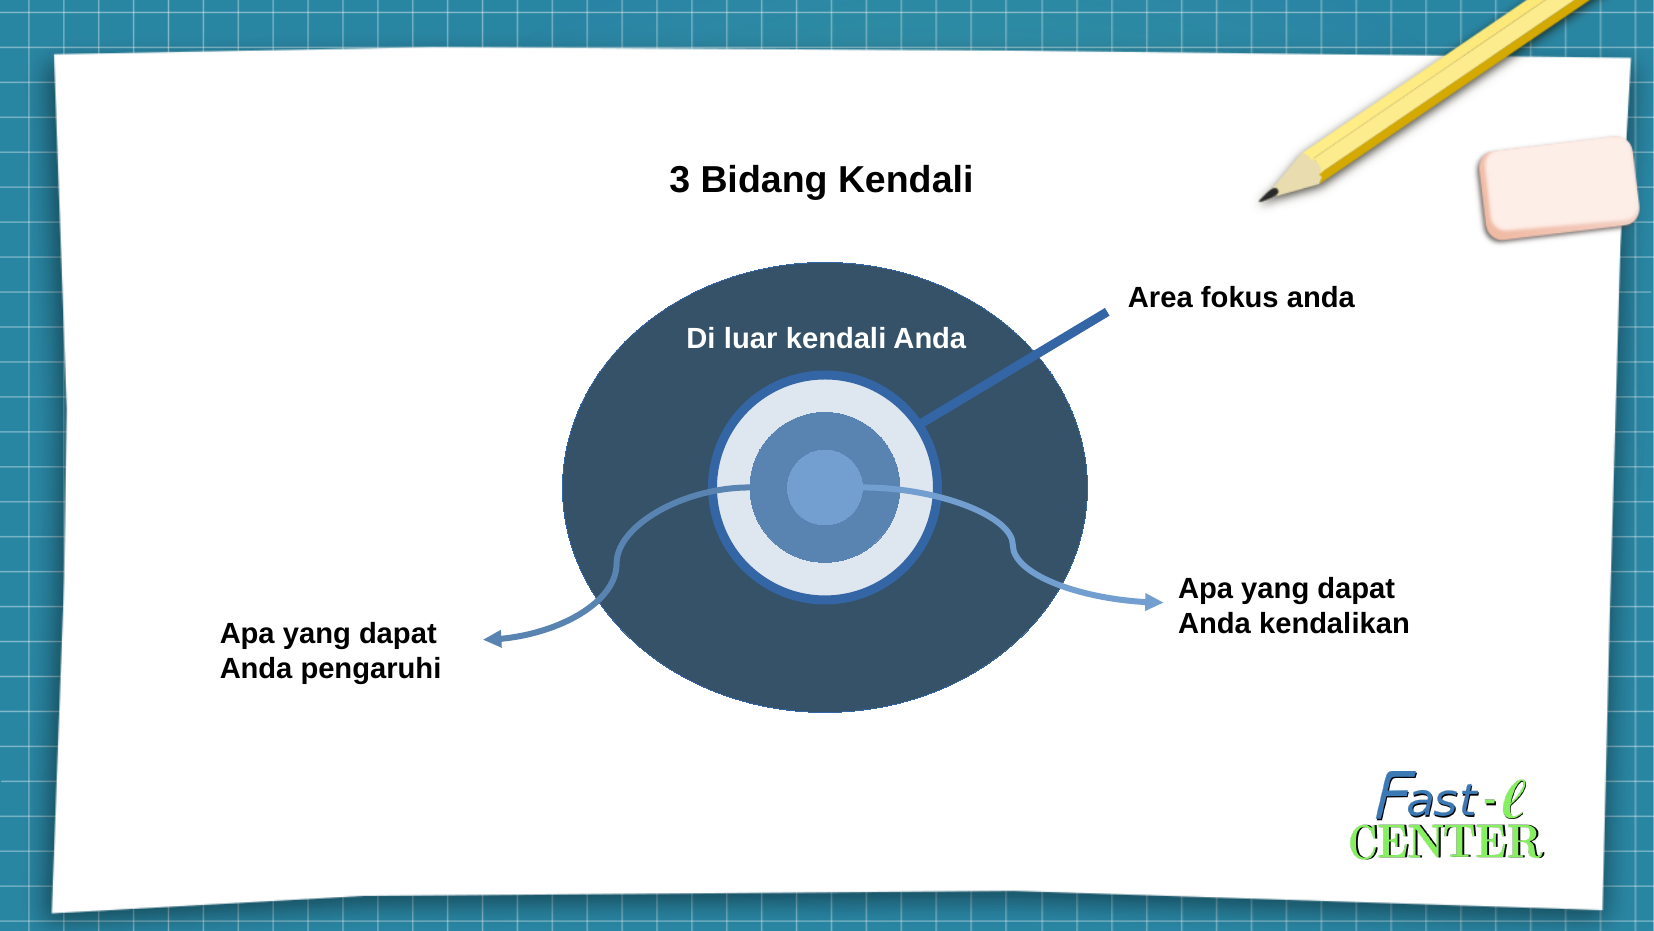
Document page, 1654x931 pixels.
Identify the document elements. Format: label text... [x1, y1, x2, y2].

text_box [598, 492, 1061, 713]
text_box [787, 450, 863, 525]
text_box Area fokus anda [1113, 270, 1370, 318]
text_box [712, 488, 938, 600]
text_box [562, 262, 1088, 599]
text_box [862, 487, 1163, 609]
text_box [749, 412, 900, 563]
text_box [483, 487, 750, 646]
text_box Di luar kendali Anda [671, 311, 982, 360]
picture [0, 0, 1654, 931]
text_box Apa yang dapat Anda pengaruhi [204, 606, 460, 688]
text_box Apa yang dapat Anda kendalikan [1163, 562, 1425, 643]
text_box [712, 375, 938, 496]
text_box 3 Bidang Kendali [654, 147, 1000, 204]
